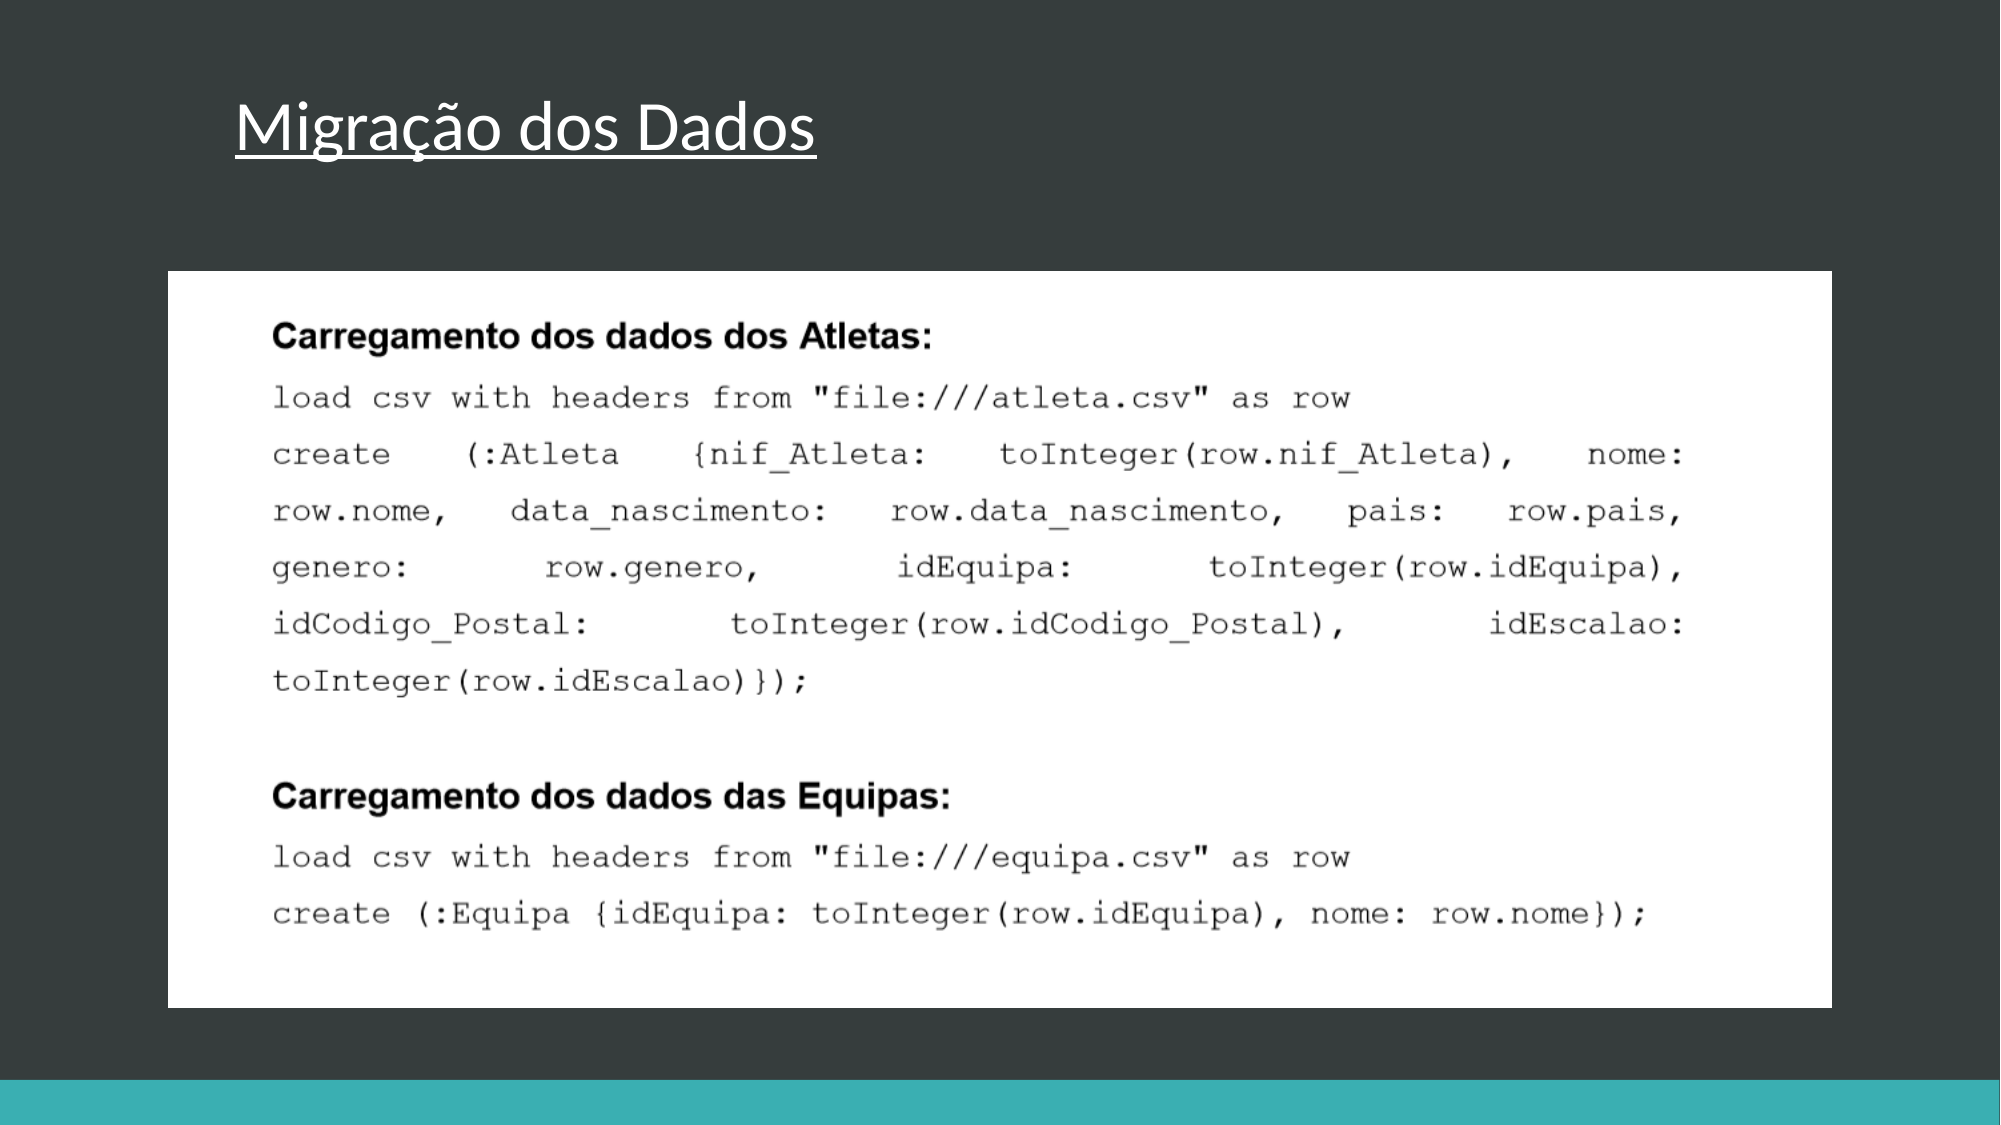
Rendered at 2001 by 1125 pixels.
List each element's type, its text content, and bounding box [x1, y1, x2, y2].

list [168, 271, 1832, 1008]
title Migração dos Dados [219, 76, 1780, 174]
